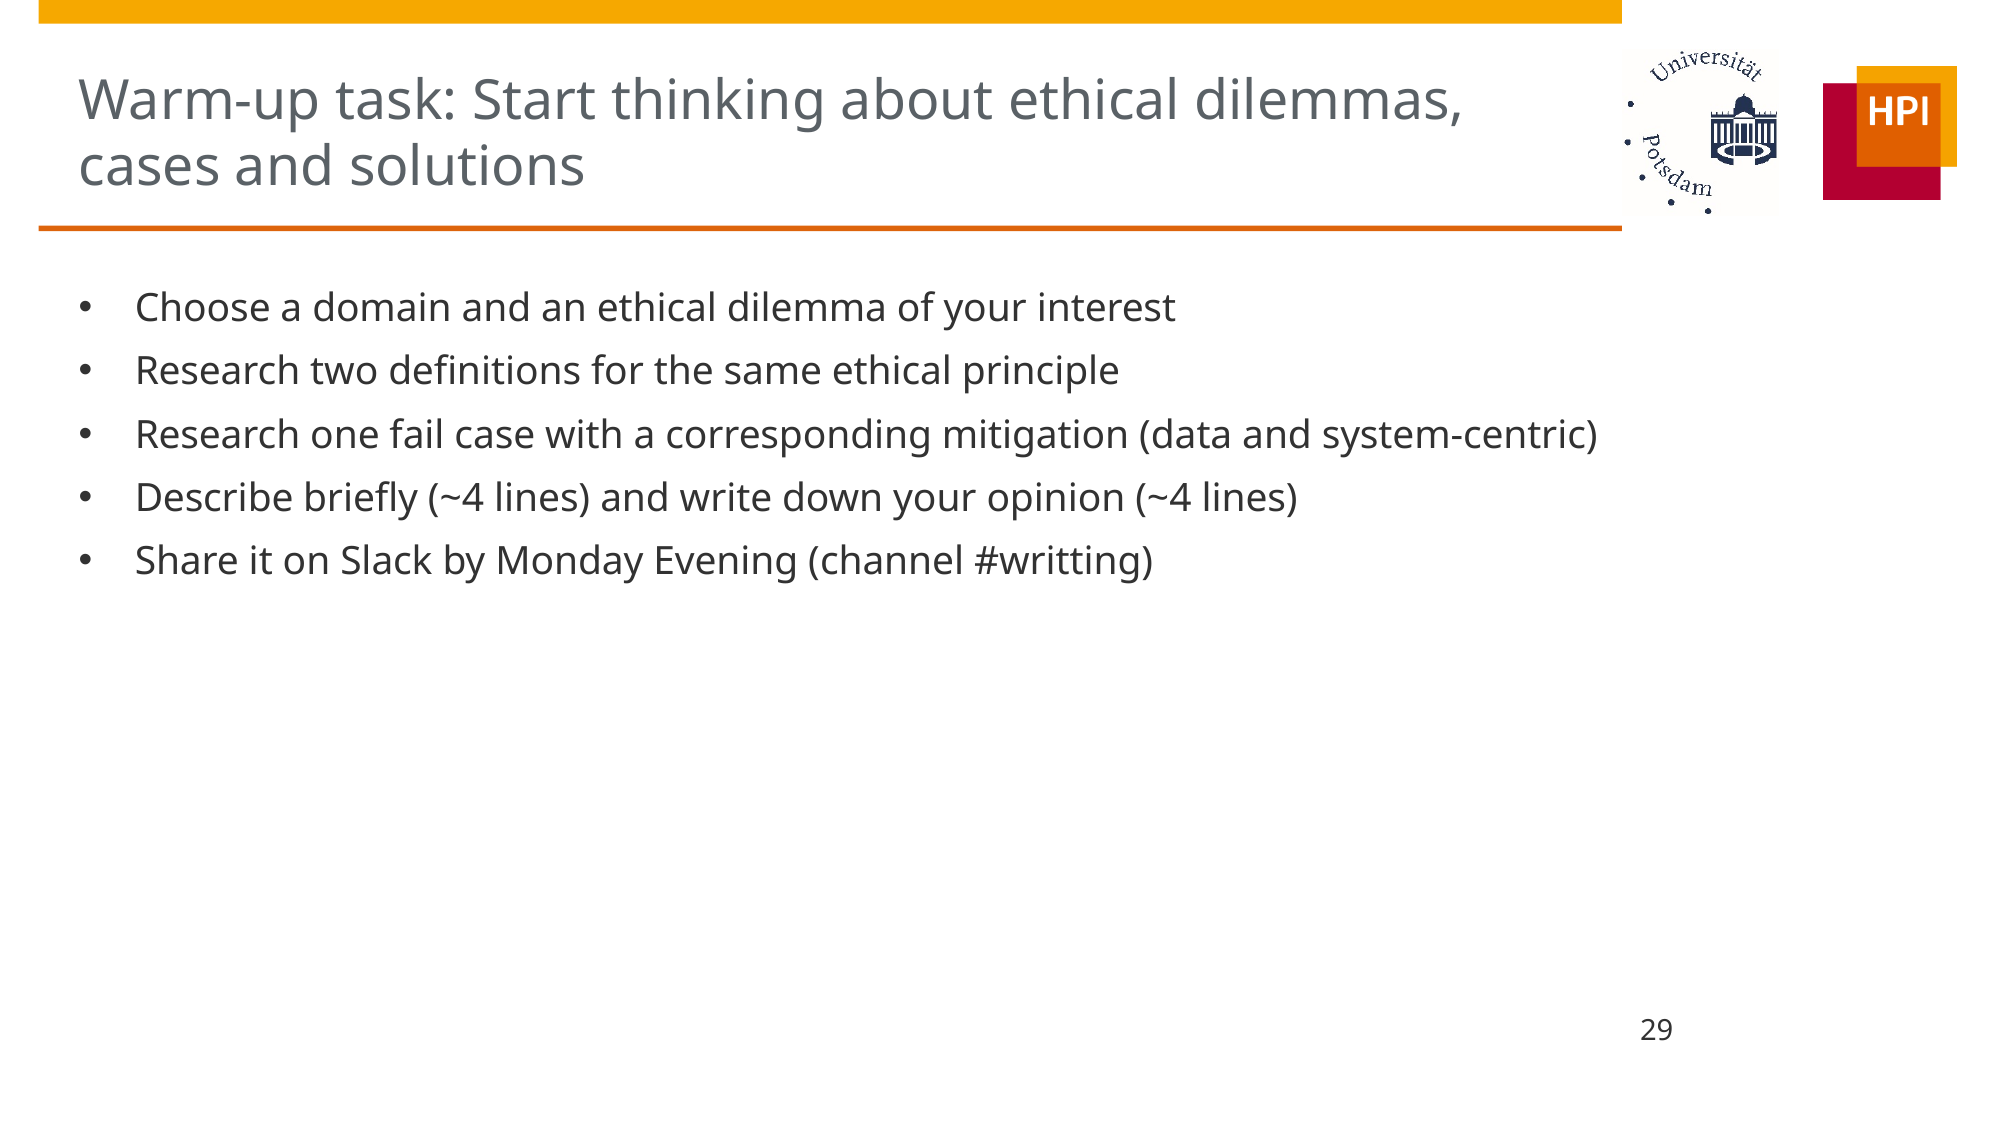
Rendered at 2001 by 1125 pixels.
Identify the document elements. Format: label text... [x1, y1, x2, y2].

list Choose a domain and an ethical dilemma of your interest Research two definitions for the same ethical principle Research one fail case with a corresponding mitigation (data and system-centric) Describe briefly (~4 lines) and write down your opinion (~4 lines) Share it on Slack by Monday Evening (channel #writting) [78, 271, 1813, 1051]
picture [1622, 49, 1779, 216]
title Warm-up task: Start thinking about ethical dilemmas, cases and solutions [78, 23, 1583, 227]
slide_number 29 [1622, 1011, 1961, 1051]
picture [1823, 66, 1957, 200]
